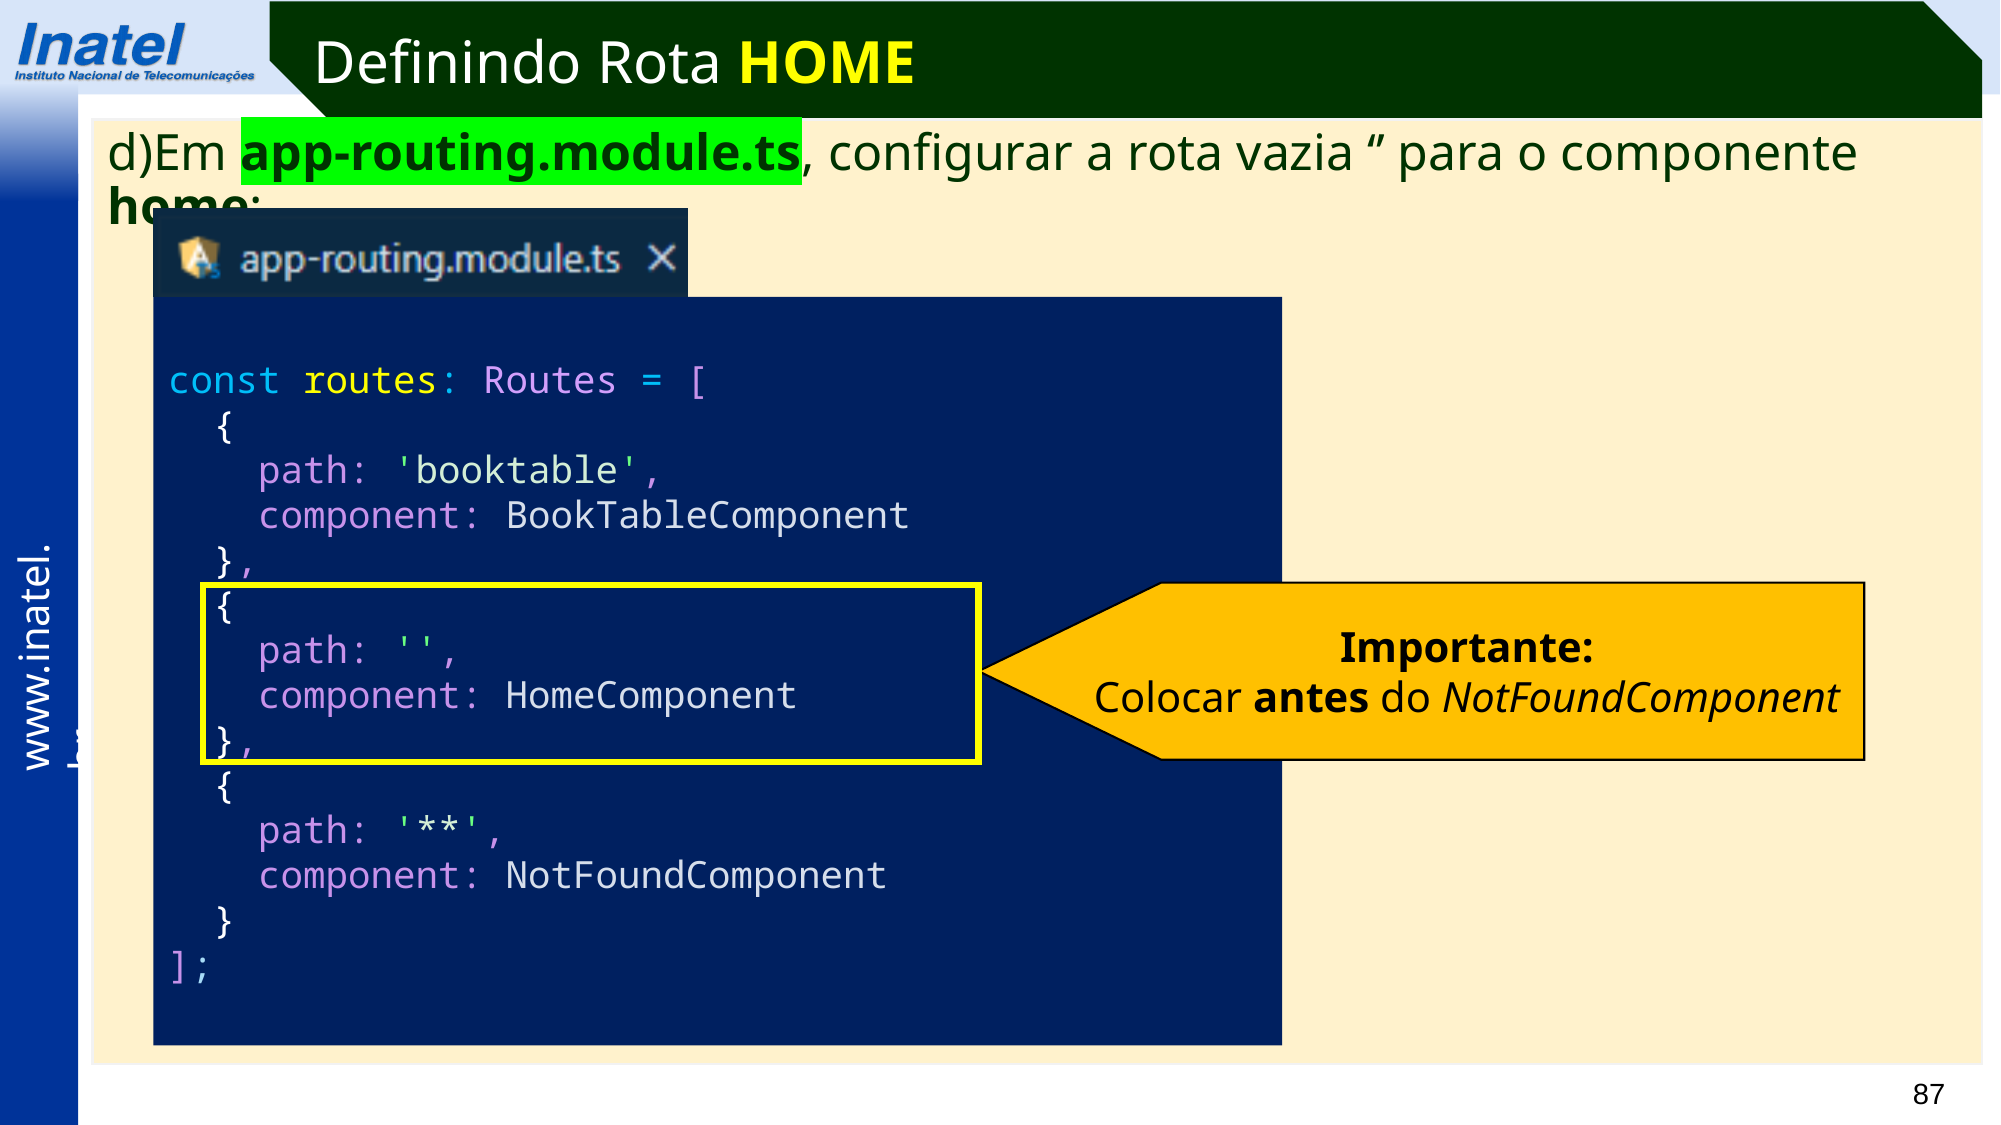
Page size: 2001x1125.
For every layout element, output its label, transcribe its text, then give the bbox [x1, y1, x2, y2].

picture [12, 20, 258, 85]
text_box d)Em app-routing.module.ts, configurar a rota vazia ‘’ para o componente home: [91, 118, 1983, 1065]
text_box [202, 584, 979, 763]
picture [153, 208, 688, 297]
text_box const routes: Routes = [ { path: 'booktable', component: BookTableComponent }, { path: '', component: HomeComponent }, { path: '**', component: NotFoundComponent } ]; [152, 296, 1283, 1046]
text_box Importante: Colocar antes do NotFoundComponent [979, 581, 1866, 761]
text_box Definindo Rota HOME [269, 1, 1983, 118]
